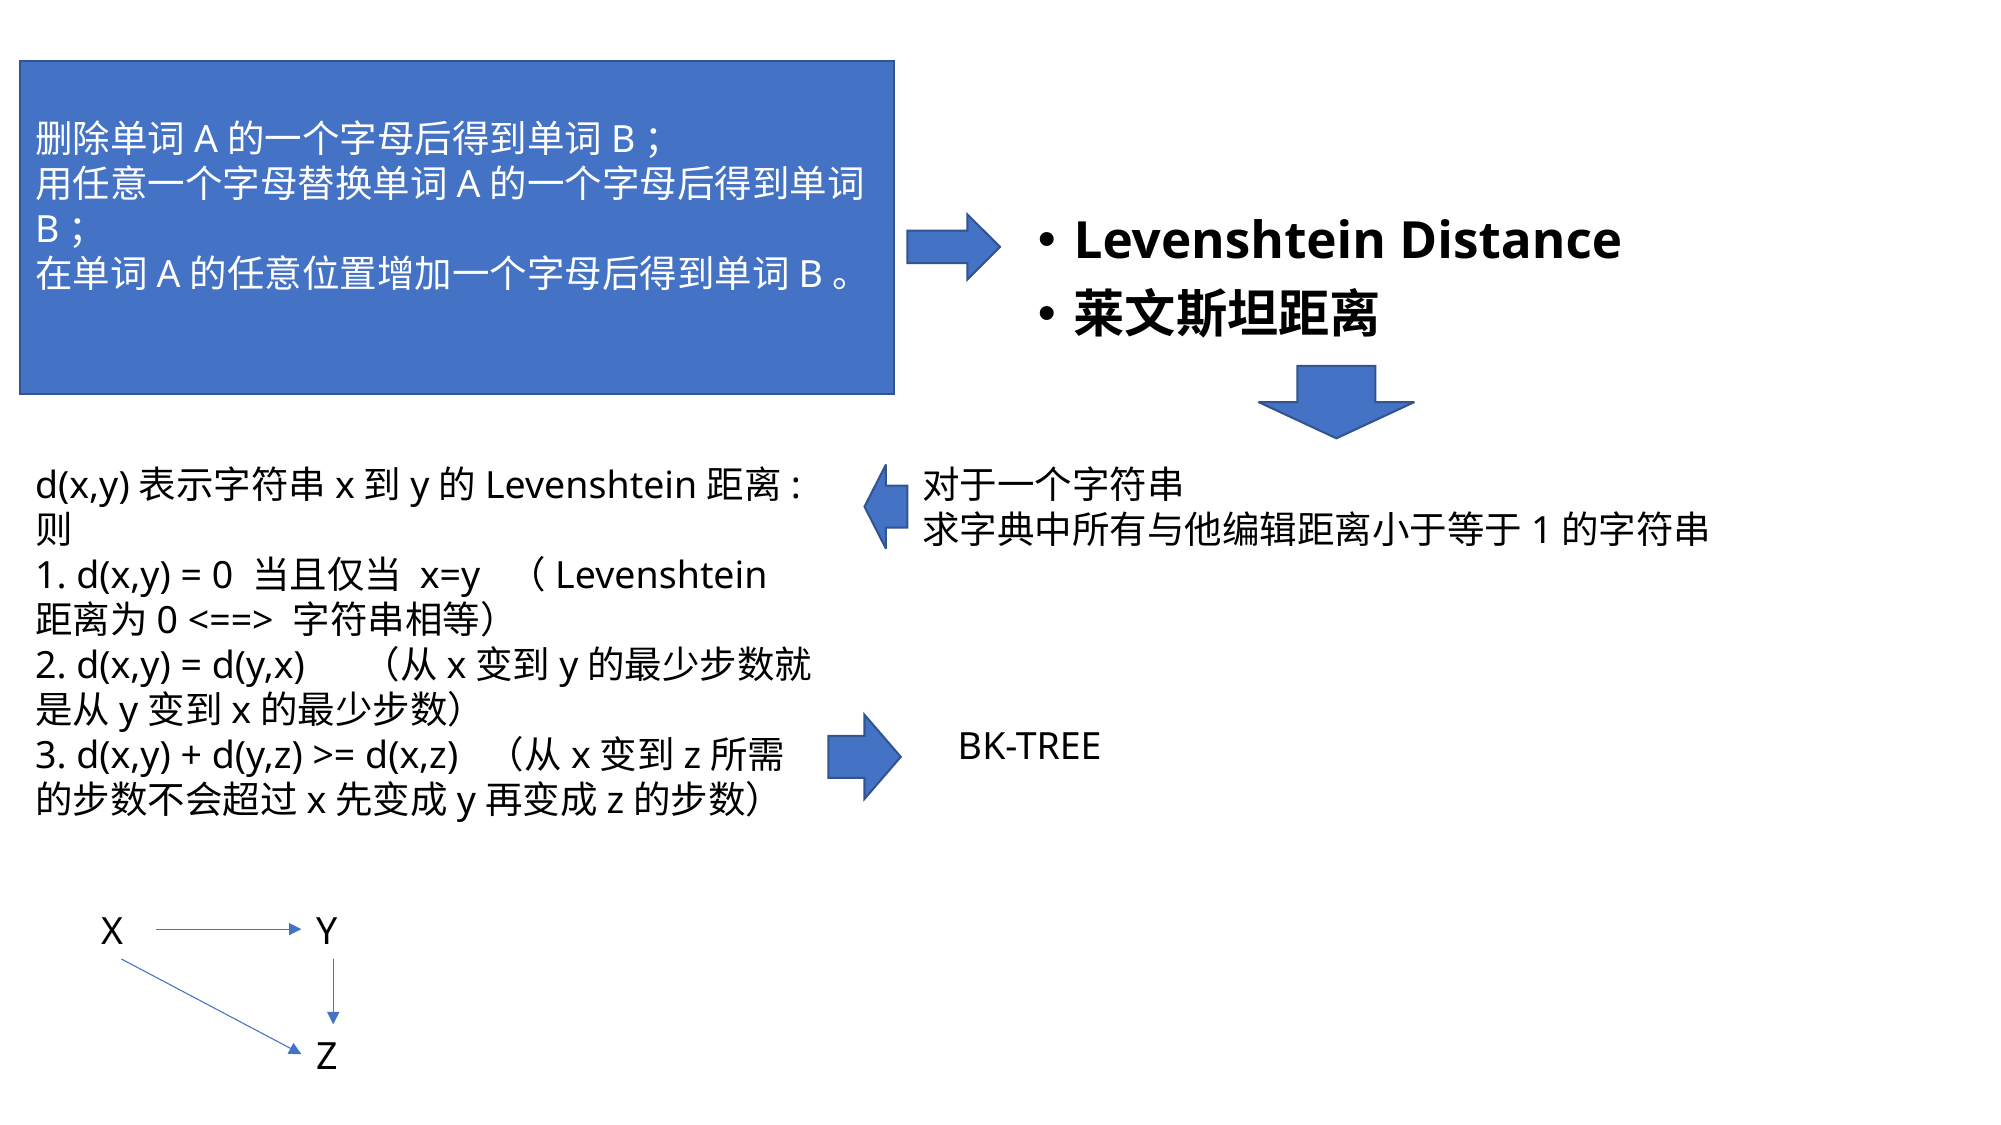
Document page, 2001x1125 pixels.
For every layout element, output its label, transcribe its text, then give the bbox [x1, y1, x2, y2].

text_box [863, 464, 909, 550]
text_box 删除单词A的一个字母后得到单词B； 用任意一个字母替换单词A的一个字母后得到单词B； 在单词A的任意位置增加一个字母后得到单词B。 [19, 60, 895, 395]
text_box X [86, 899, 157, 959]
list Levenshtein Distance 莱文斯坦距离 [1022, 207, 1762, 352]
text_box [121, 959, 302, 1055]
text_box [906, 211, 1002, 283]
text_box BK-TREE [942, 714, 1593, 775]
text_box [1258, 364, 1415, 440]
text_box 对于一个字符串 求字典中所有与他编辑距离小于等于1的字符串 [907, 453, 1766, 559]
text_box d(x,y)表示字符串x到y的Levenshtein距离: 则 1. d(x,y) = 0 当且仅当 x=y （Levenshtein距离为0 <==> 字符串相等） 2. d(x,y) = d(y,x) （从x变到y的最少步数就是从y变到x的最少步数） 3. d(x,y) + d(y,z) >= d(x,z) （从x变到z所需的步数不会超过x先变成y再变成z的步数） [20, 453, 829, 874]
text_box Z [301, 1024, 366, 1085]
text_box [827, 712, 903, 802]
text_box Y [301, 899, 366, 959]
